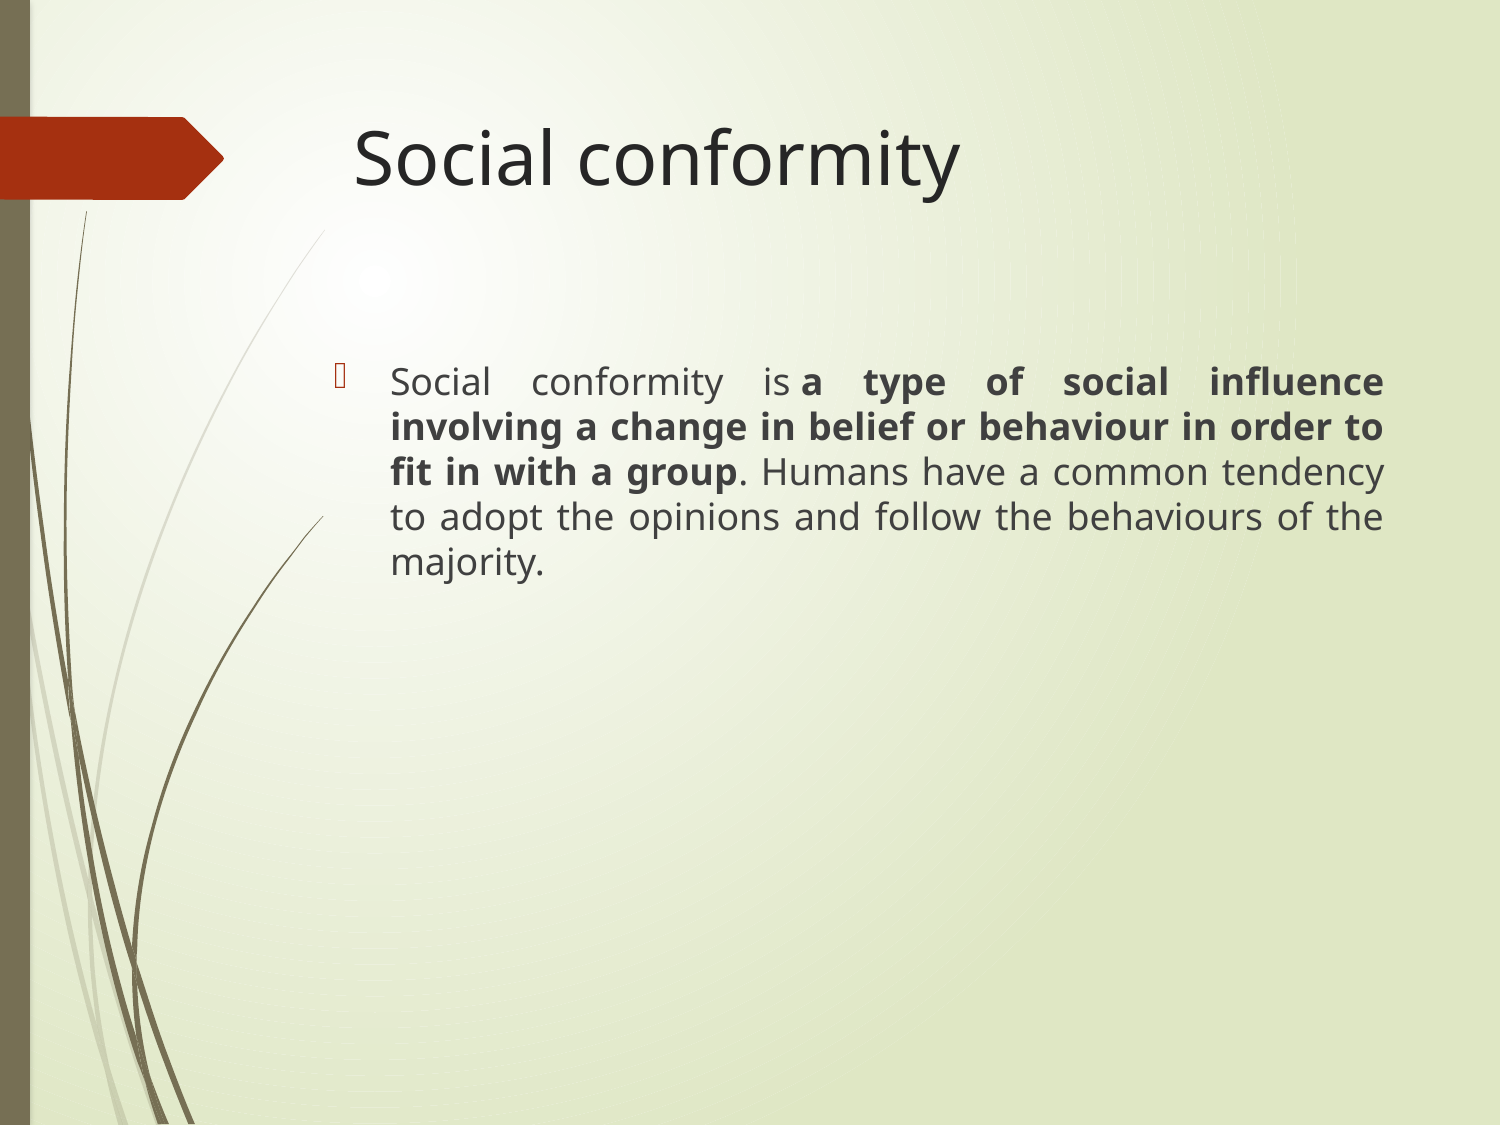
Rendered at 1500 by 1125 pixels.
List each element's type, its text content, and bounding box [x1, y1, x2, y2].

title Social conformity [319, 102, 1400, 313]
list Social conformity is a type of social influence involving a change in belief or behaviour in order to fit in with a group. Humans have a common tendency to adopt the opinions and follow the behaviours of the majority. [318, 350, 1400, 970]
